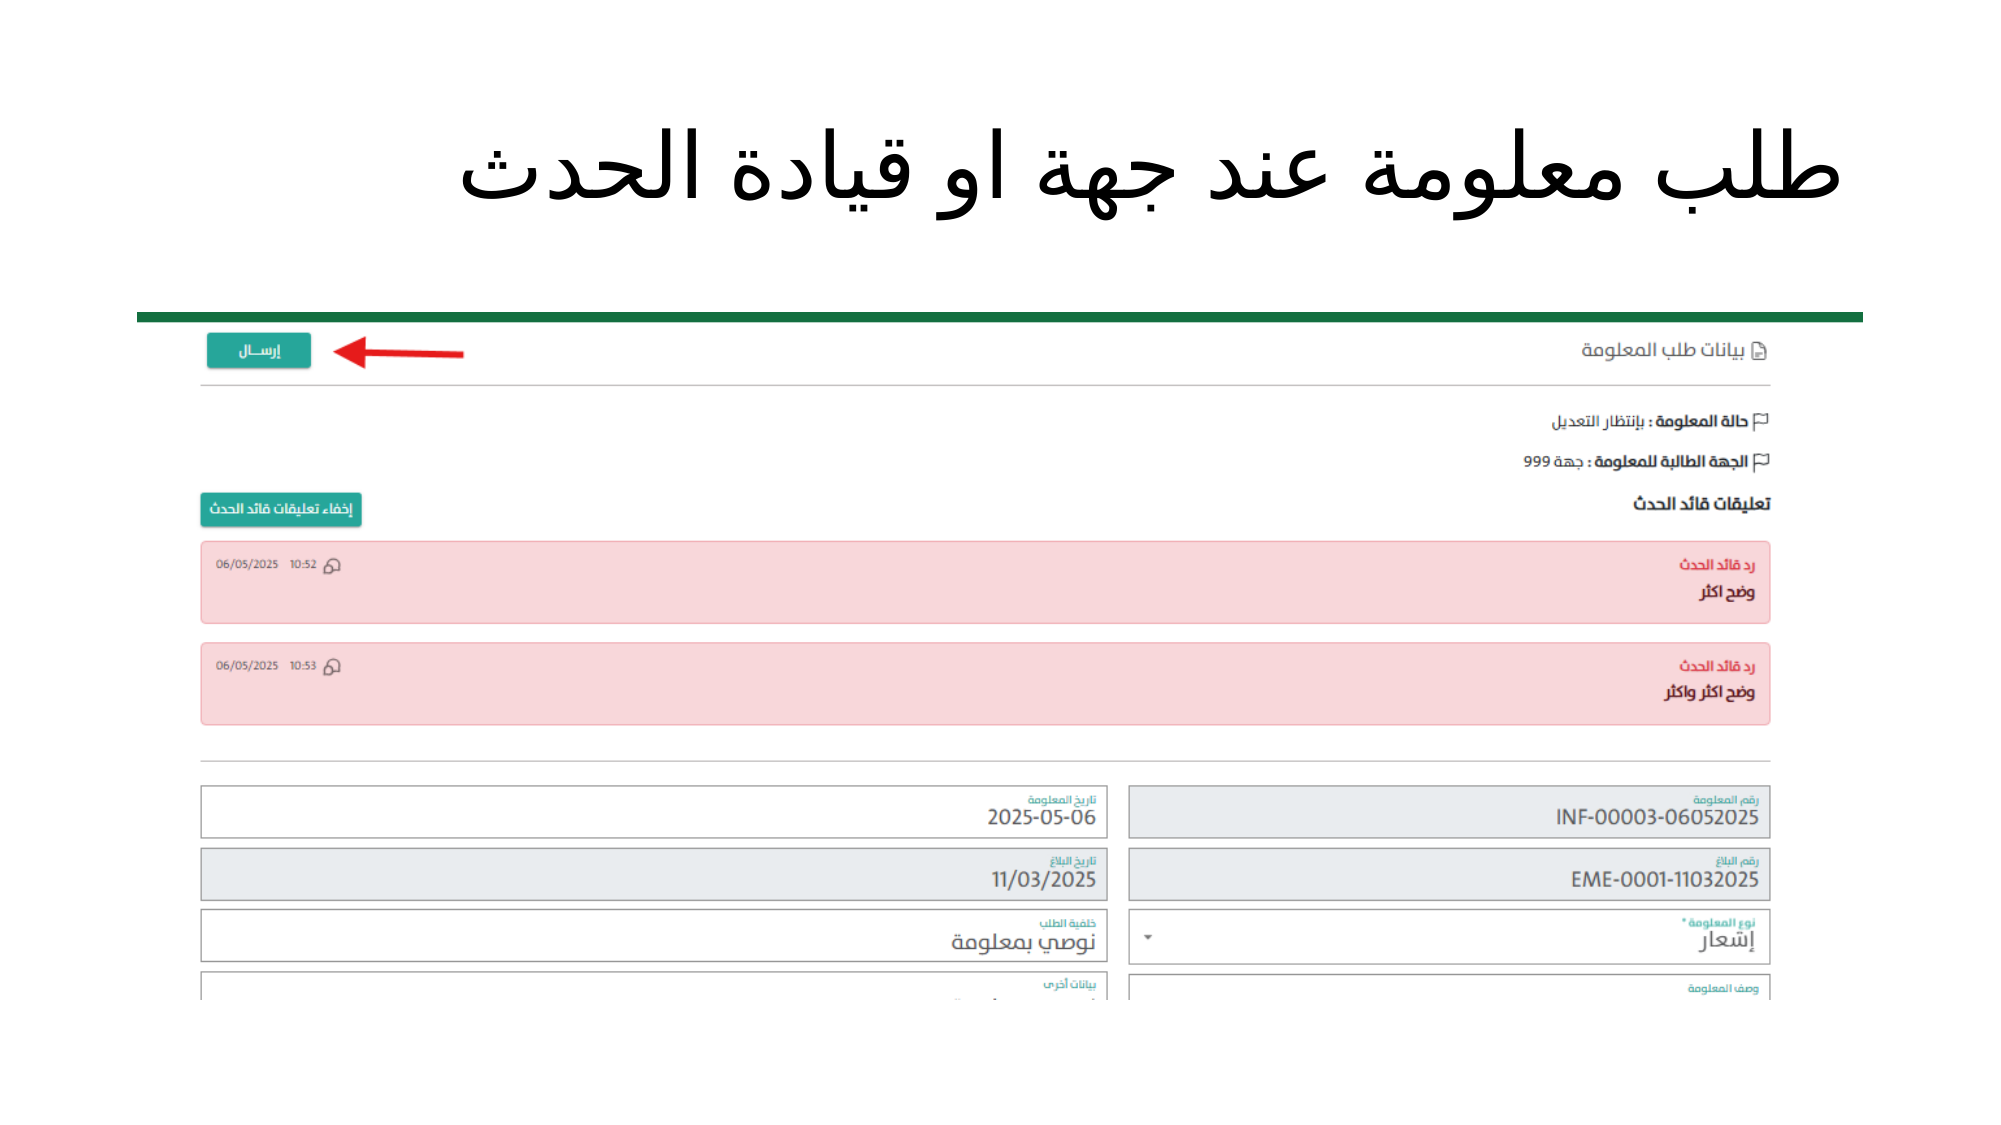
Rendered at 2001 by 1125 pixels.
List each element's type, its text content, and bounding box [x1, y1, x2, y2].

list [136, 312, 1863, 1001]
title طلب معلومة عند جهة او قيادة الحدث [137, 59, 1863, 278]
